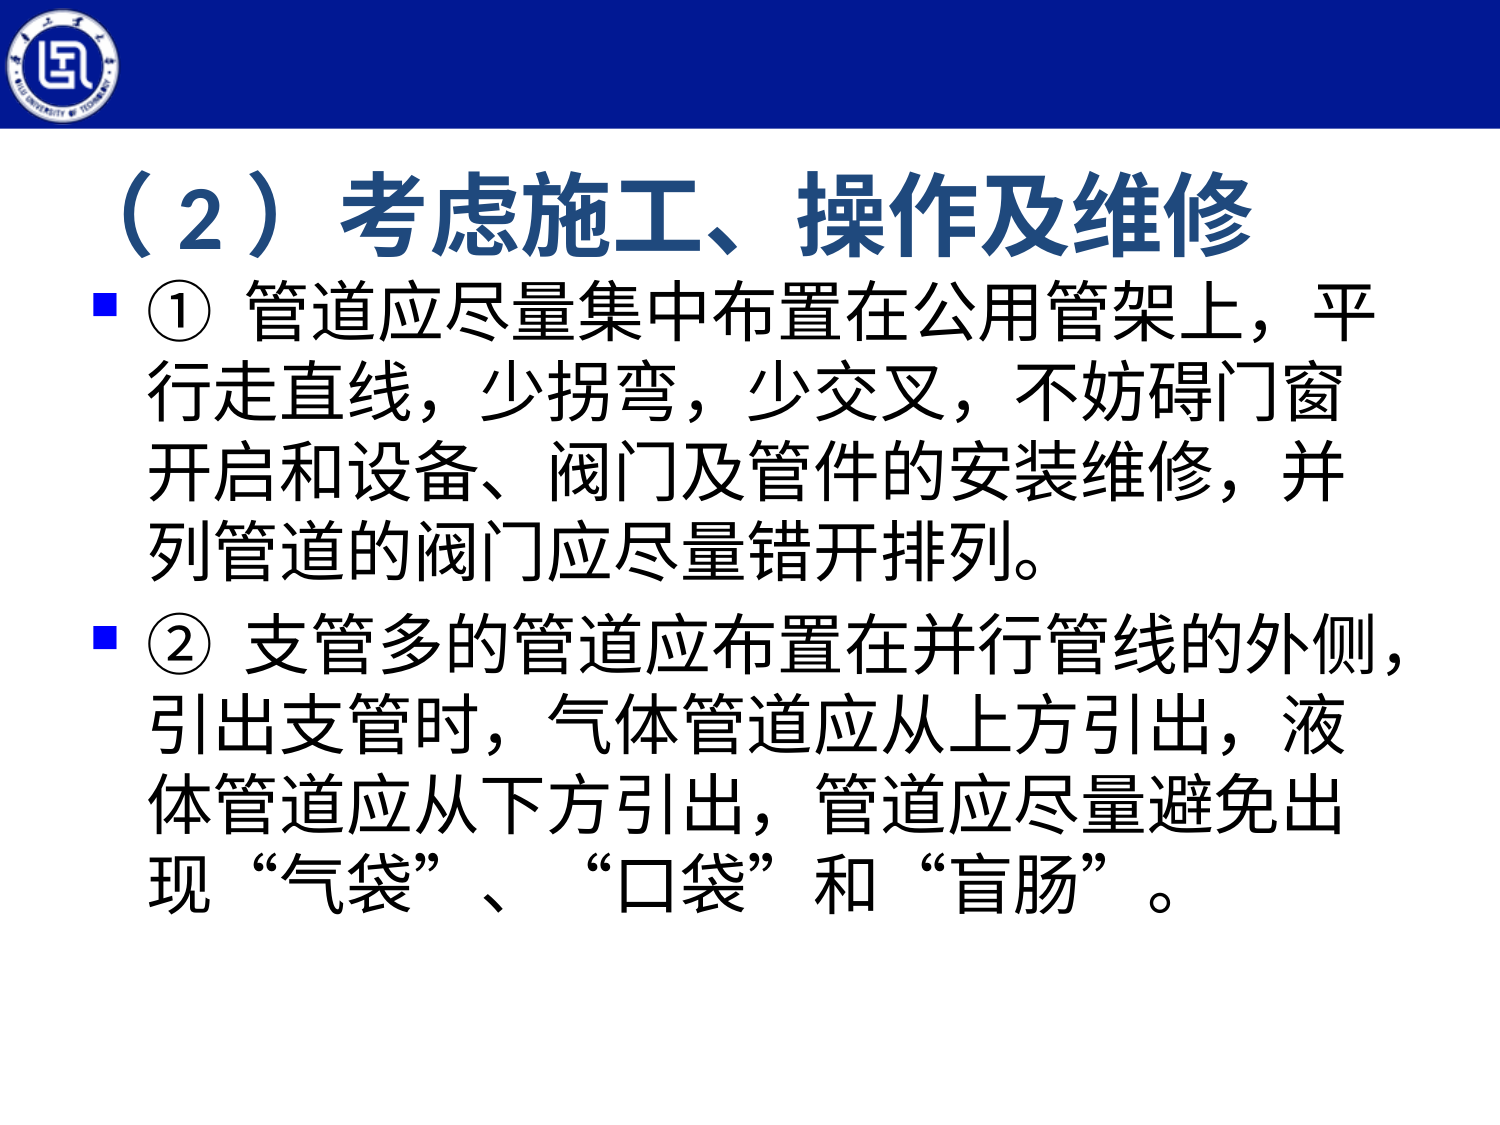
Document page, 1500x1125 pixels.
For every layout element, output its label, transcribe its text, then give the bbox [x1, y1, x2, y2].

title （2）考虑施工、操作及维修 [48, 119, 1388, 307]
picture [1, 7, 123, 126]
list ① 管道应尽量集中布置在公用管架上，平行走直线，少拐弯，少交叉，不妨碍门窗开启和设备、阀门及管件的安装维修，并列管道的阀门应尽量错开排列。 ② 支管多的管道应布置在并行管线的外侧，引出支管时，气体管道应从上方引出，液体管道应从下方引出，管道应尽量避免出现“气袋”、“口袋”和“盲肠”。 [75, 262, 1425, 1006]
